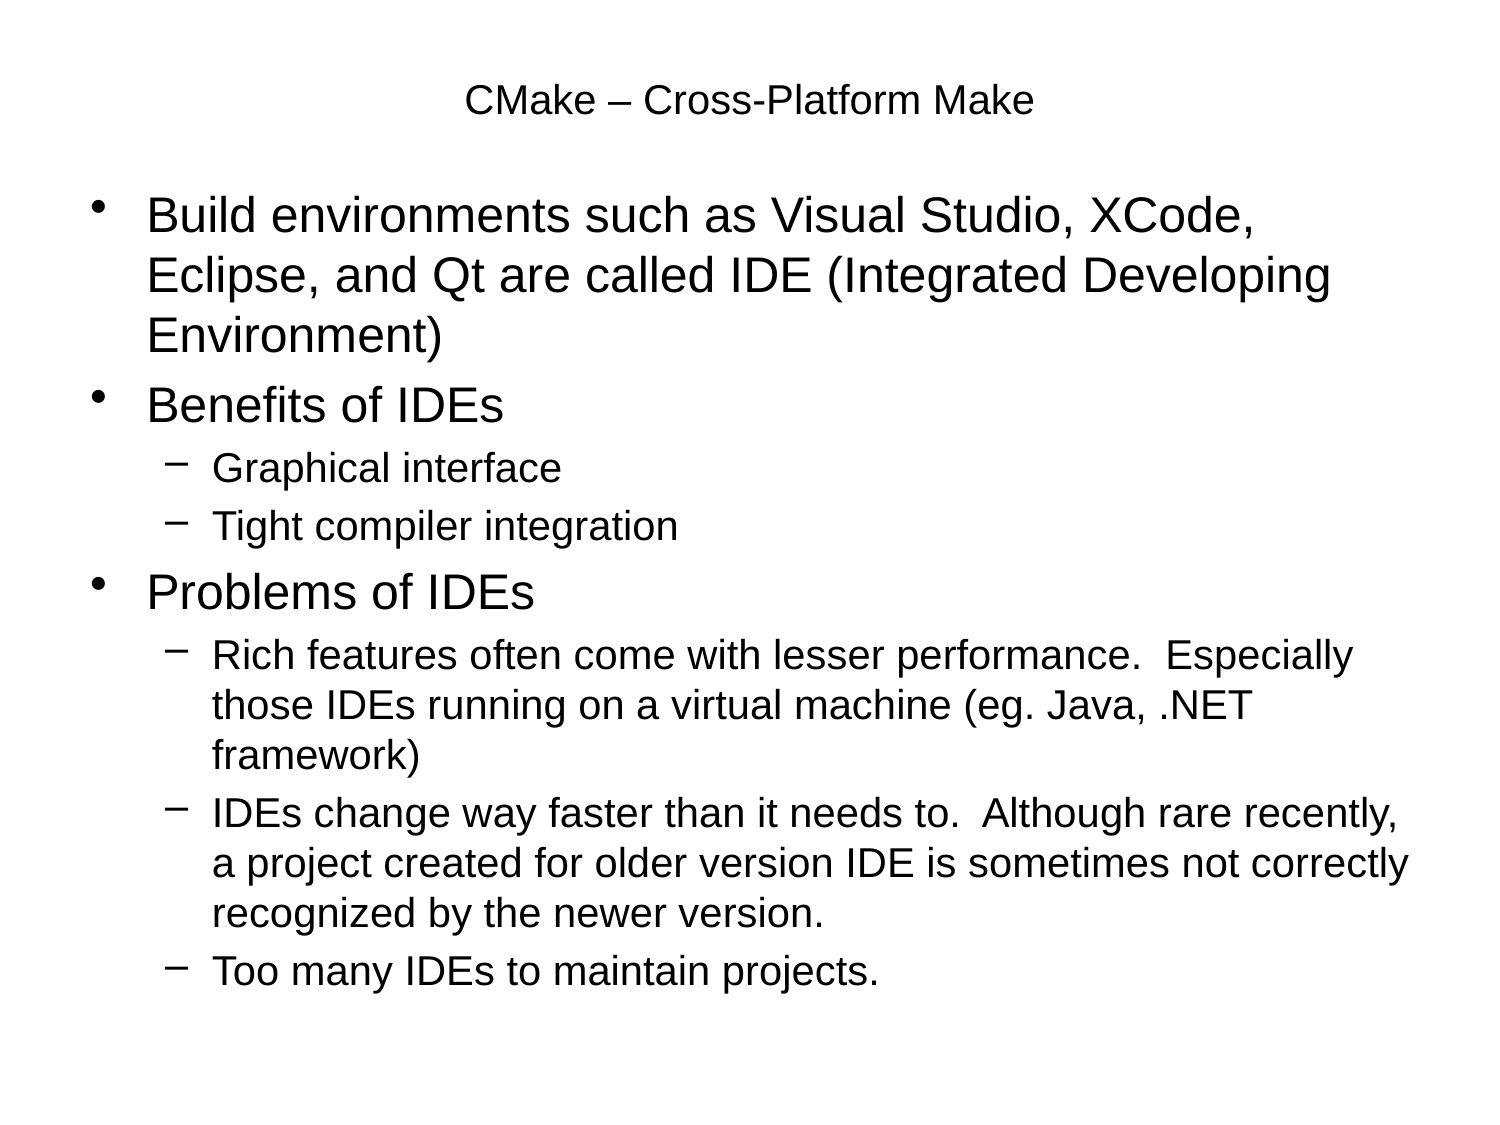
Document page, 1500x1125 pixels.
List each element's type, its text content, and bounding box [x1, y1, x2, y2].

list Build environments such as Visual Studio, XCode, Eclipse, and Qt are called IDE (Integrated Developing Environment) Benefits of IDEs Graphical interface Tight compiler integration Problems of IDEs Rich features often come with lesser performance. Especially those IDEs running on a virtual machine (eg. Java, .NET framework) IDEs change way faster than it needs to. Although rare recently, a project created for older version IDE is sometimes not correctly recognized by the newer version. Too many IDEs to maintain projects. [75, 174, 1425, 1005]
title CMake – Cross-Platform Make [75, 45, 1425, 150]
